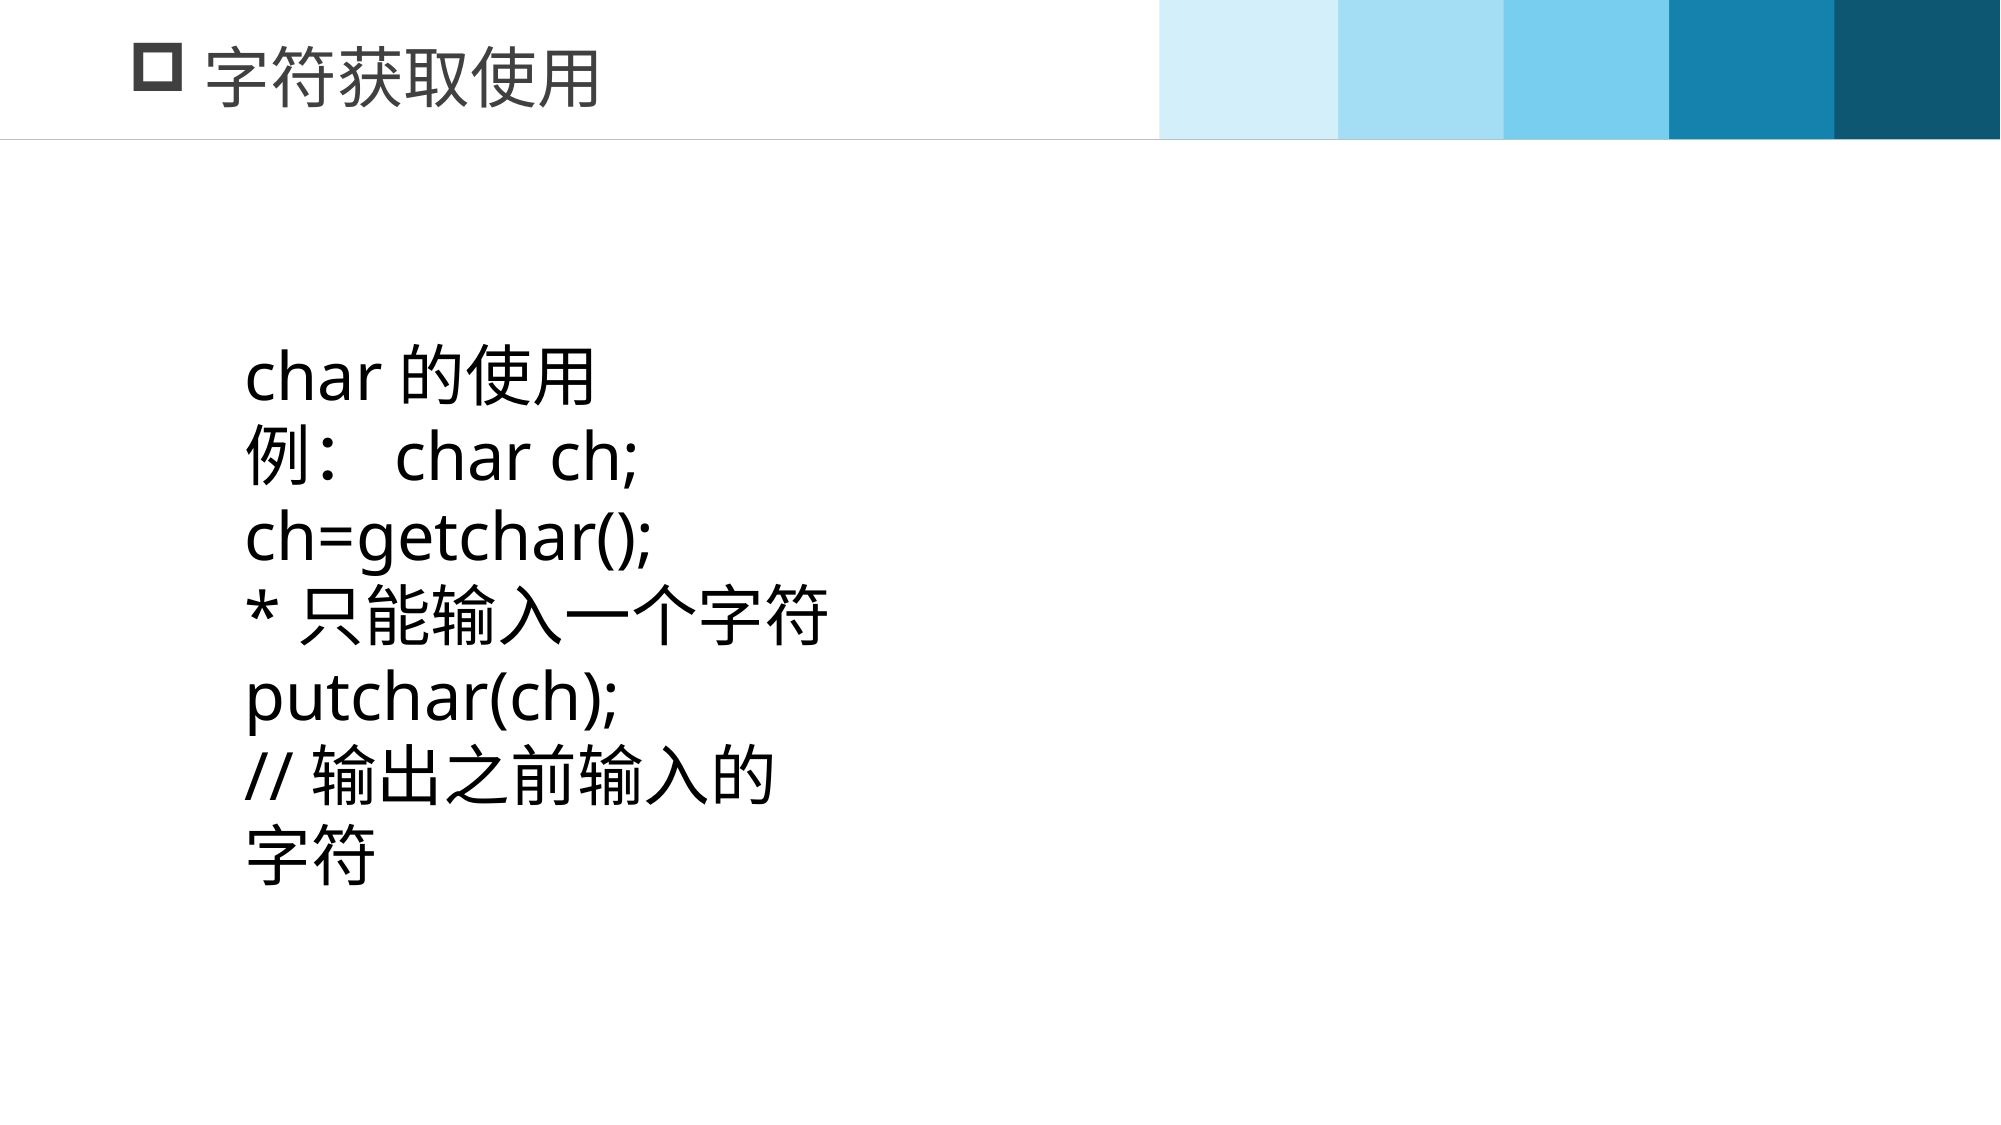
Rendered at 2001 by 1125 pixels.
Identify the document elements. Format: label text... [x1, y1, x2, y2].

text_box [1159, 0, 2000, 139]
text_box char的使用 例：char ch; ch=getchar(); *只能输入一个字符 putchar(ch); //输出之前输入的字符 [230, 326, 857, 901]
text_box 字符获取使用 [113, 27, 619, 123]
